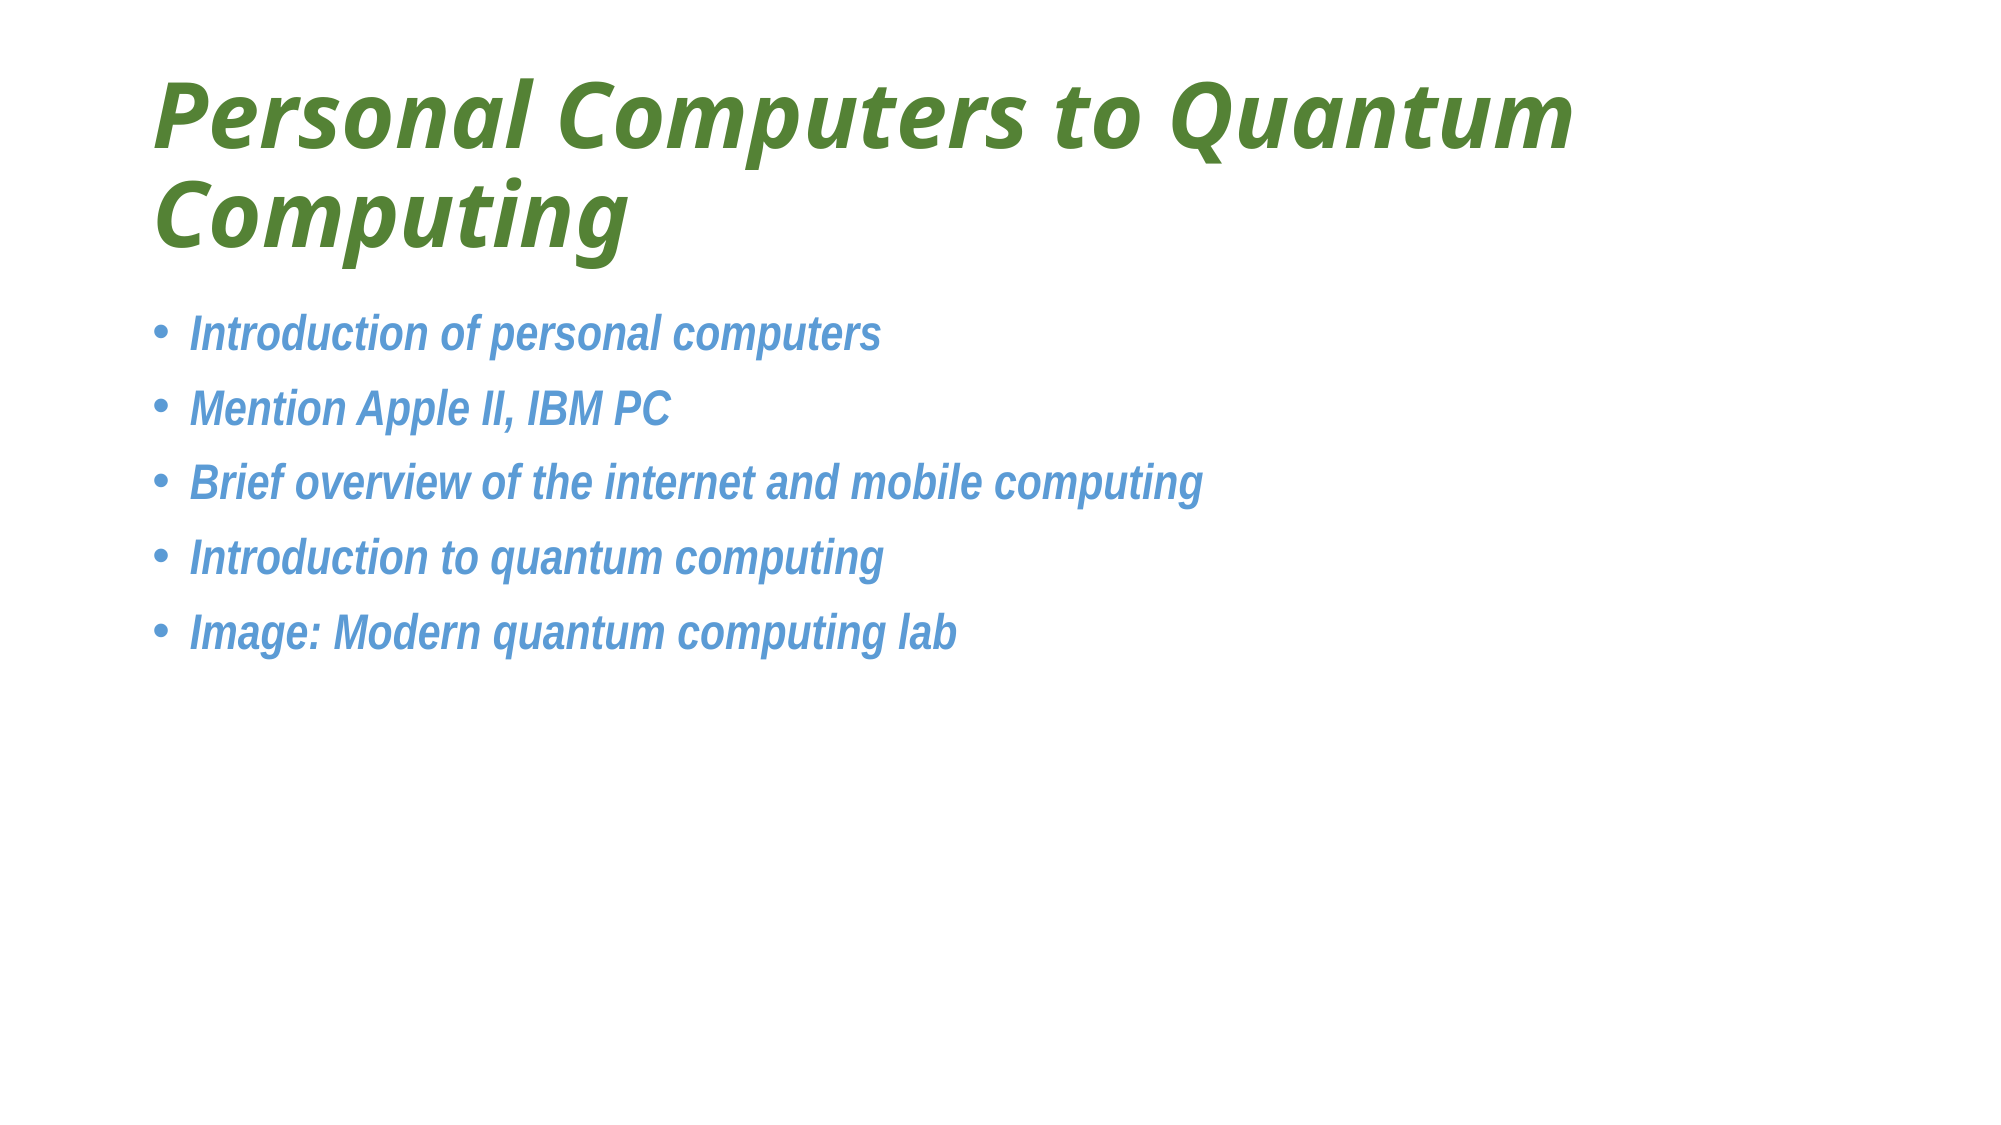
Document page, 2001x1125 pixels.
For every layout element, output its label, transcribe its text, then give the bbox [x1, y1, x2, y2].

title Personal Computers to Quantum Computing [137, 59, 1863, 278]
list Introduction of personal computers Mention Apple II, IBM PC Brief overview of the internet and mobile computing Introduction to quantum computing Image: Modern quantum computing lab [137, 299, 1863, 1014]
